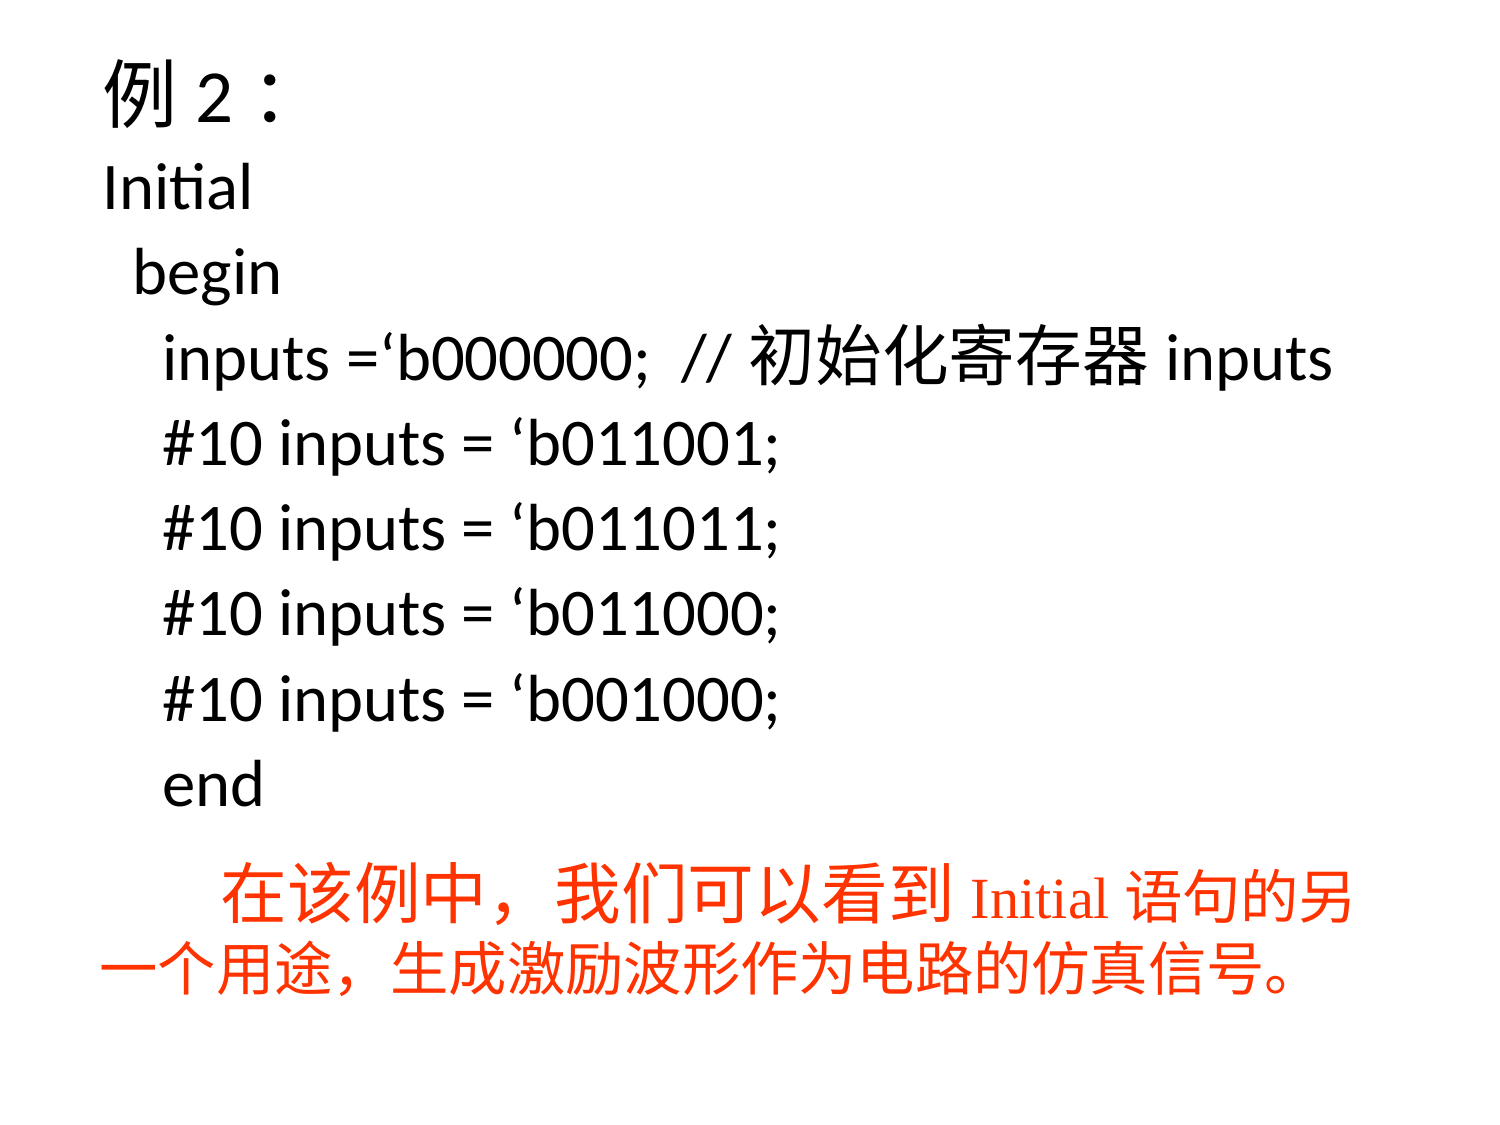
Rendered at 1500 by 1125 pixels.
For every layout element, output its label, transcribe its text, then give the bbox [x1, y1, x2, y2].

list 例2： Initial begin inputs =‘b000000; //初始化寄存器inputs #10 inputs = ‘b011001; #10 inputs = ‘b011011; #10 inputs = ‘b011000; #10 inputs = ‘b001000; end [87, 50, 1425, 863]
text_box 在该例中，我们可以看到Initial语句的另一个用途，生成激励波形作为电路的仿真信号。 [84, 844, 1375, 1010]
